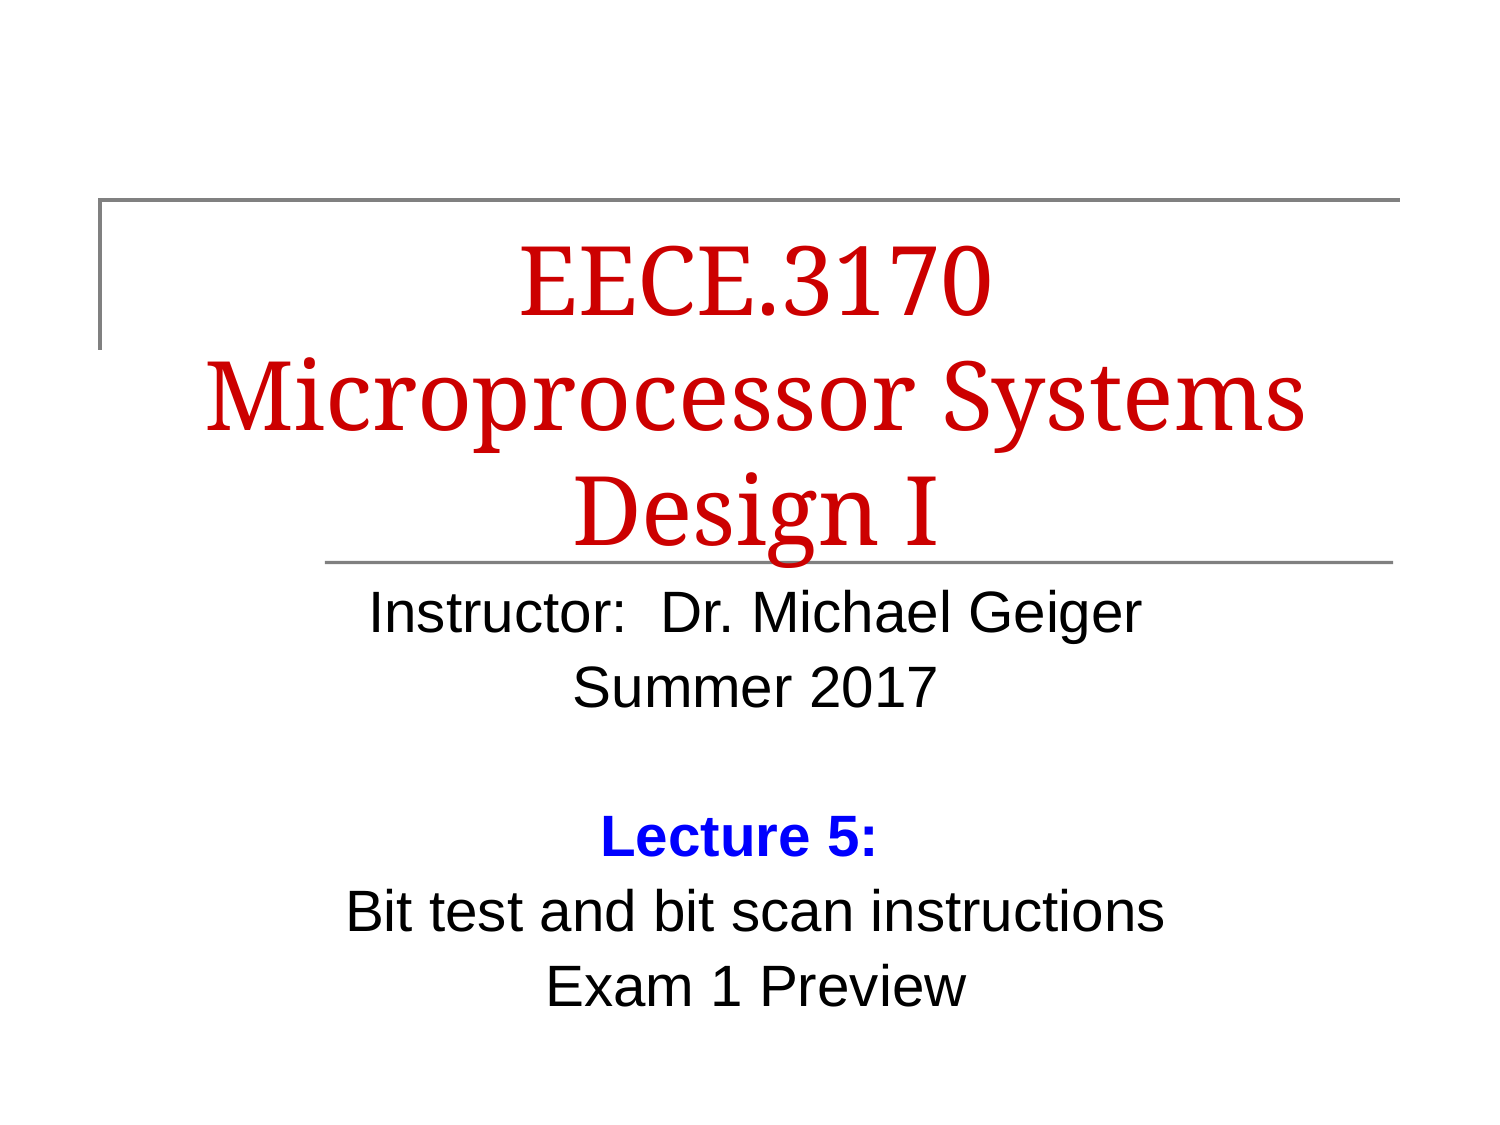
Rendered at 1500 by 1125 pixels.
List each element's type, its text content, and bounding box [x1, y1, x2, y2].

subtitle Instructor: Dr. Michael Geiger Summer 2017 Lecture 5: Bit test and bit scan instructions Exam 1 Preview [112, 575, 1400, 1075]
title EECE.3170 Microprocessor Systems Design I [112, 212, 1401, 563]
